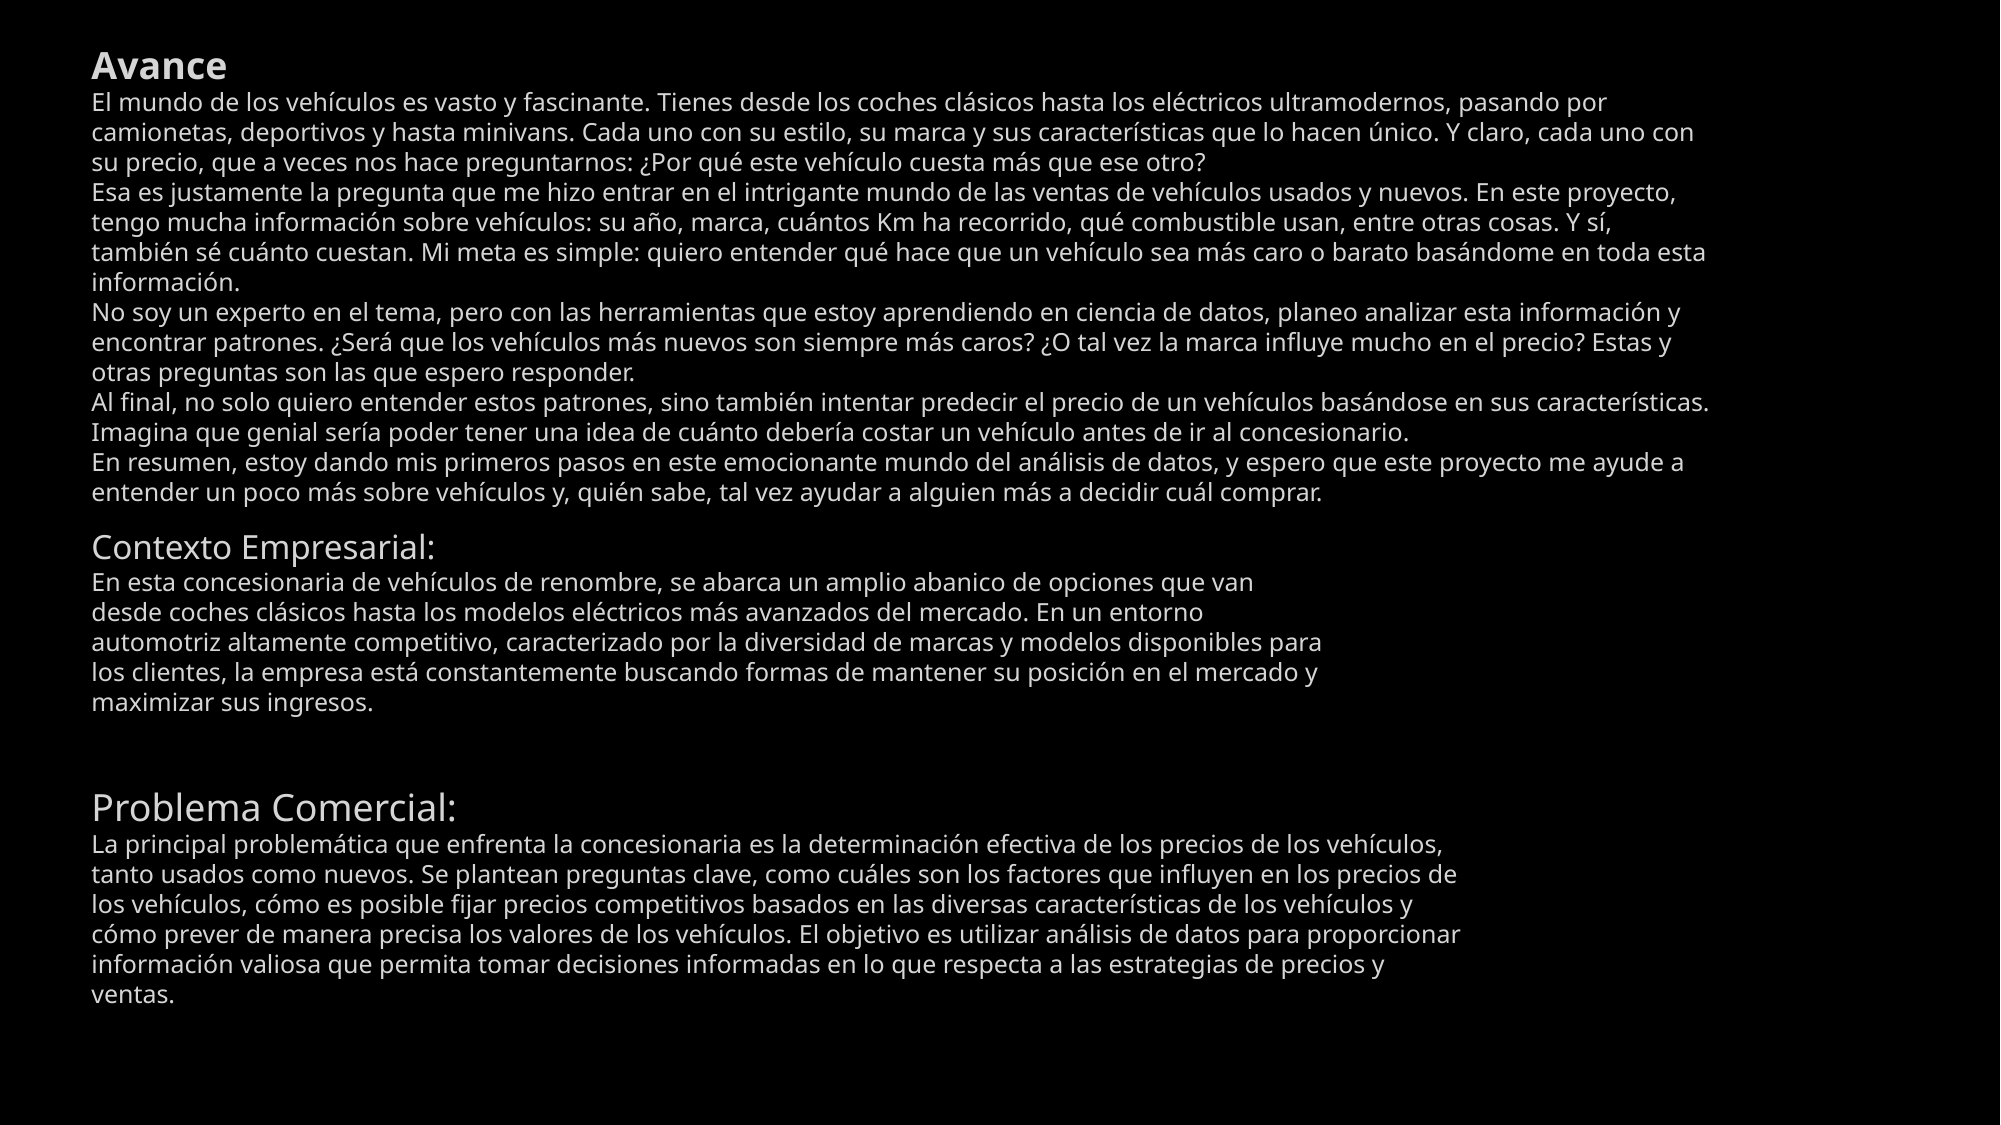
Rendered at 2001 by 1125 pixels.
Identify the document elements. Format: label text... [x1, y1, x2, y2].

text_box Avance El mundo de los vehículos es vasto y fascinante. Tienes desde los coches clásicos hasta los eléctricos ultramodernos, pasando por camionetas, deportivos y hasta minivans. Cada uno con su estilo, su marca y sus características que lo hacen único. Y claro, cada uno con su precio, que a veces nos hace preguntarnos: ¿Por qué este vehículo cuesta más que ese otro? Esa es justamente la pregunta que me hizo entrar en el intrigante mundo de las ventas de vehículos usados y nuevos. En este proyecto, tengo mucha información sobre vehículos: su año, marca, cuántos Km ha recorrido, qué combustible usan, entre otras cosas. Y sí, también sé cuánto cuestan. Mi meta es simple: quiero entender qué hace que un vehículo sea más caro o barato basándome en toda esta información. No soy un experto en el tema, pero con las herramientas que estoy aprendiendo en ciencia de datos, planeo analizar esta información y encontrar patrones. ¿Será que los vehículos más nuevos son siempre más caros? ¿O tal vez la marca influye mucho en el precio? Estas y otras preguntas son las que espero responder. Al final, no solo quiero entender estos patrones, sino también intentar predecir el precio de un vehículos basándose en sus características. Imagina que genial sería poder tener una idea de cuánto debería costar un vehículo antes de ir al concesionario. En resumen, estoy dando mis primeros pasos en este emocionante mundo del análisis de datos, y espero que este proyecto me ayude a entender un poco más sobre vehículos y, quién sabe, tal vez ayudar a alguien más a decidir cuál comprar. [76, 34, 1733, 514]
text_box Contexto Empresarial: En esta concesionaria de vehículos de renombre, se abarca un amplio abanico de opciones que van desde coches clásicos hasta los modelos eléctricos más avanzados del mercado. En un entorno automotriz altamente competitivo, caracterizado por la diversidad de marcas y modelos disponibles para los clientes, la empresa está constantemente buscando formas de mantener su posición en el mercado y maximizar sus ingresos. [76, 519, 1346, 769]
text_box Problema Comercial: La principal problemática que enfrenta la concesionaria es la determinación efectiva de los precios de los vehículos, tanto usados como nuevos. Se plantean preguntas clave, como cuáles son los factores que influyen en los precios de los vehículos, cómo es posible fijar precios competitivos basados en las diversas características de los vehículos y cómo prever de manera precisa los valores de los vehículos. El objetivo es utilizar análisis de datos para proporcionar información valiosa que permita tomar decisiones informadas en lo que respecta a las estrategias de precios y ventas. [76, 776, 1486, 1017]
